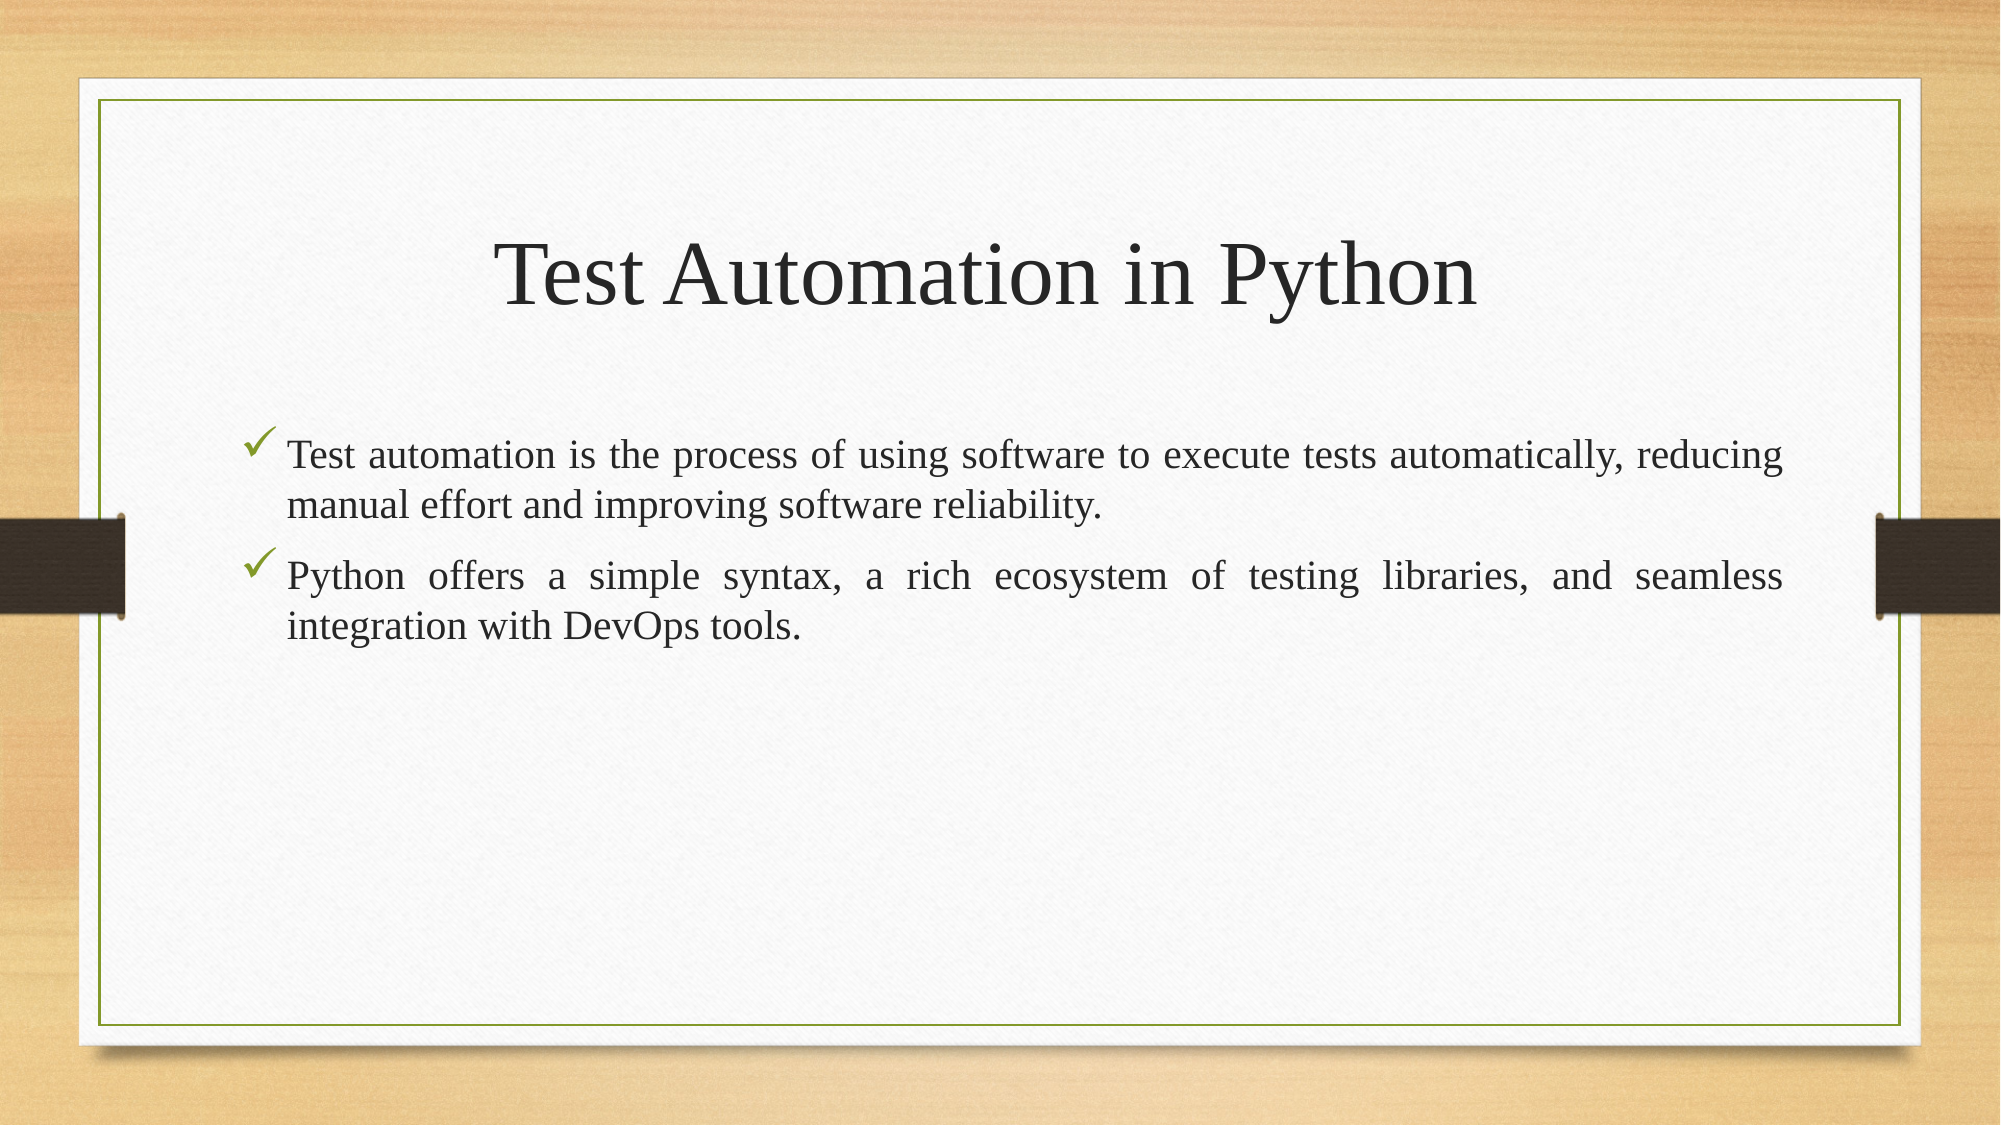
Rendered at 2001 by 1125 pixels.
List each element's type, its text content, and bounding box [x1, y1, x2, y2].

list Test automation is the process of using software to execute tests automatically, reducing manual effort and improving software reliability. Python offers a simple syntax, a rich ecosystem of testing libraries, and seamless integration with DevOps tools. [225, 419, 1800, 964]
title Test Automation in Python [199, 161, 1775, 375]
picture [0, 0, 2001, 1125]
